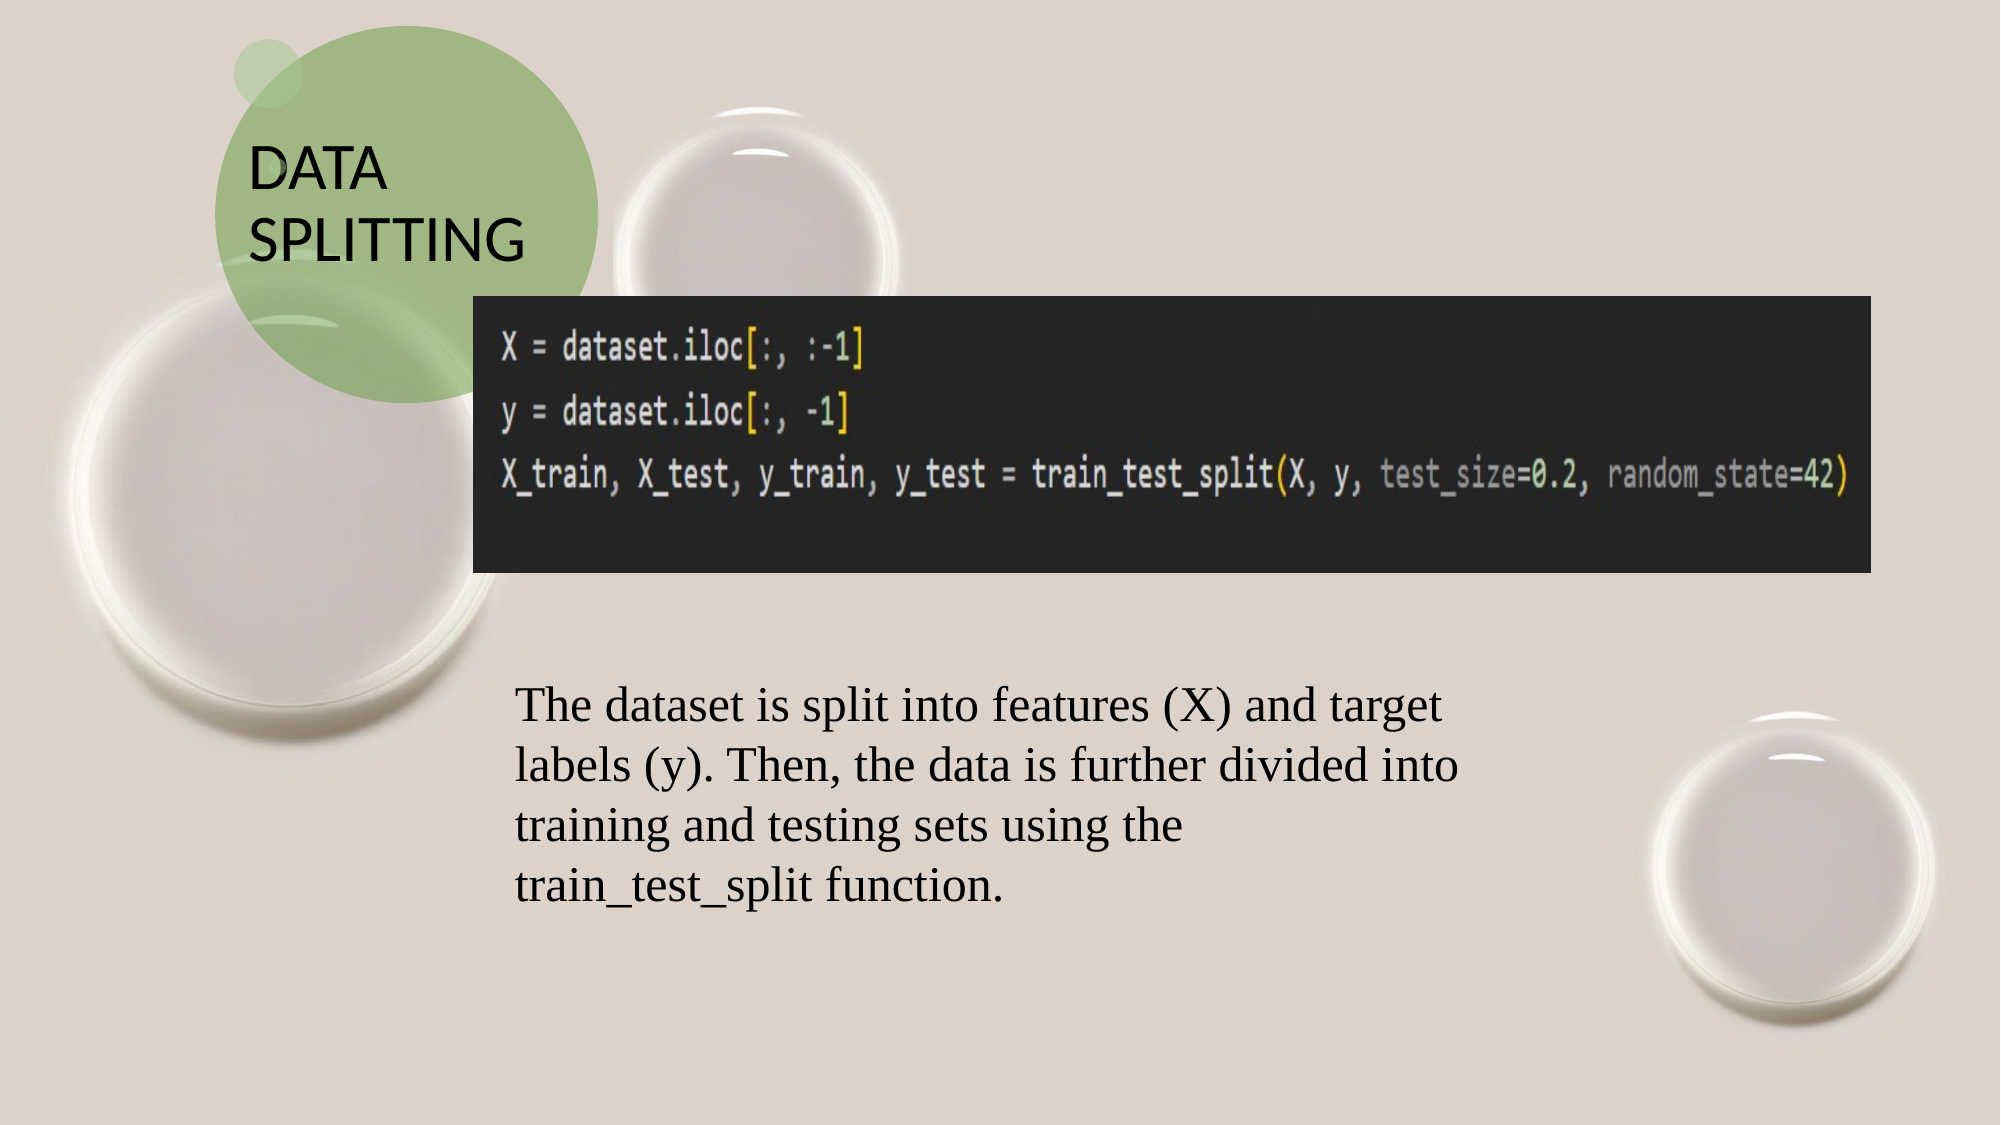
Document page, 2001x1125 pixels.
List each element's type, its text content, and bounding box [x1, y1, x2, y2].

picture [0, 39, 1871, 898]
picture [1609, 644, 2000, 1125]
text_box The dataset is split into features (X) and target labels (y). Then, the data is further divided into training and testing sets using the train_test_split function. [500, 663, 1500, 919]
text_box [0, 25, 922, 404]
